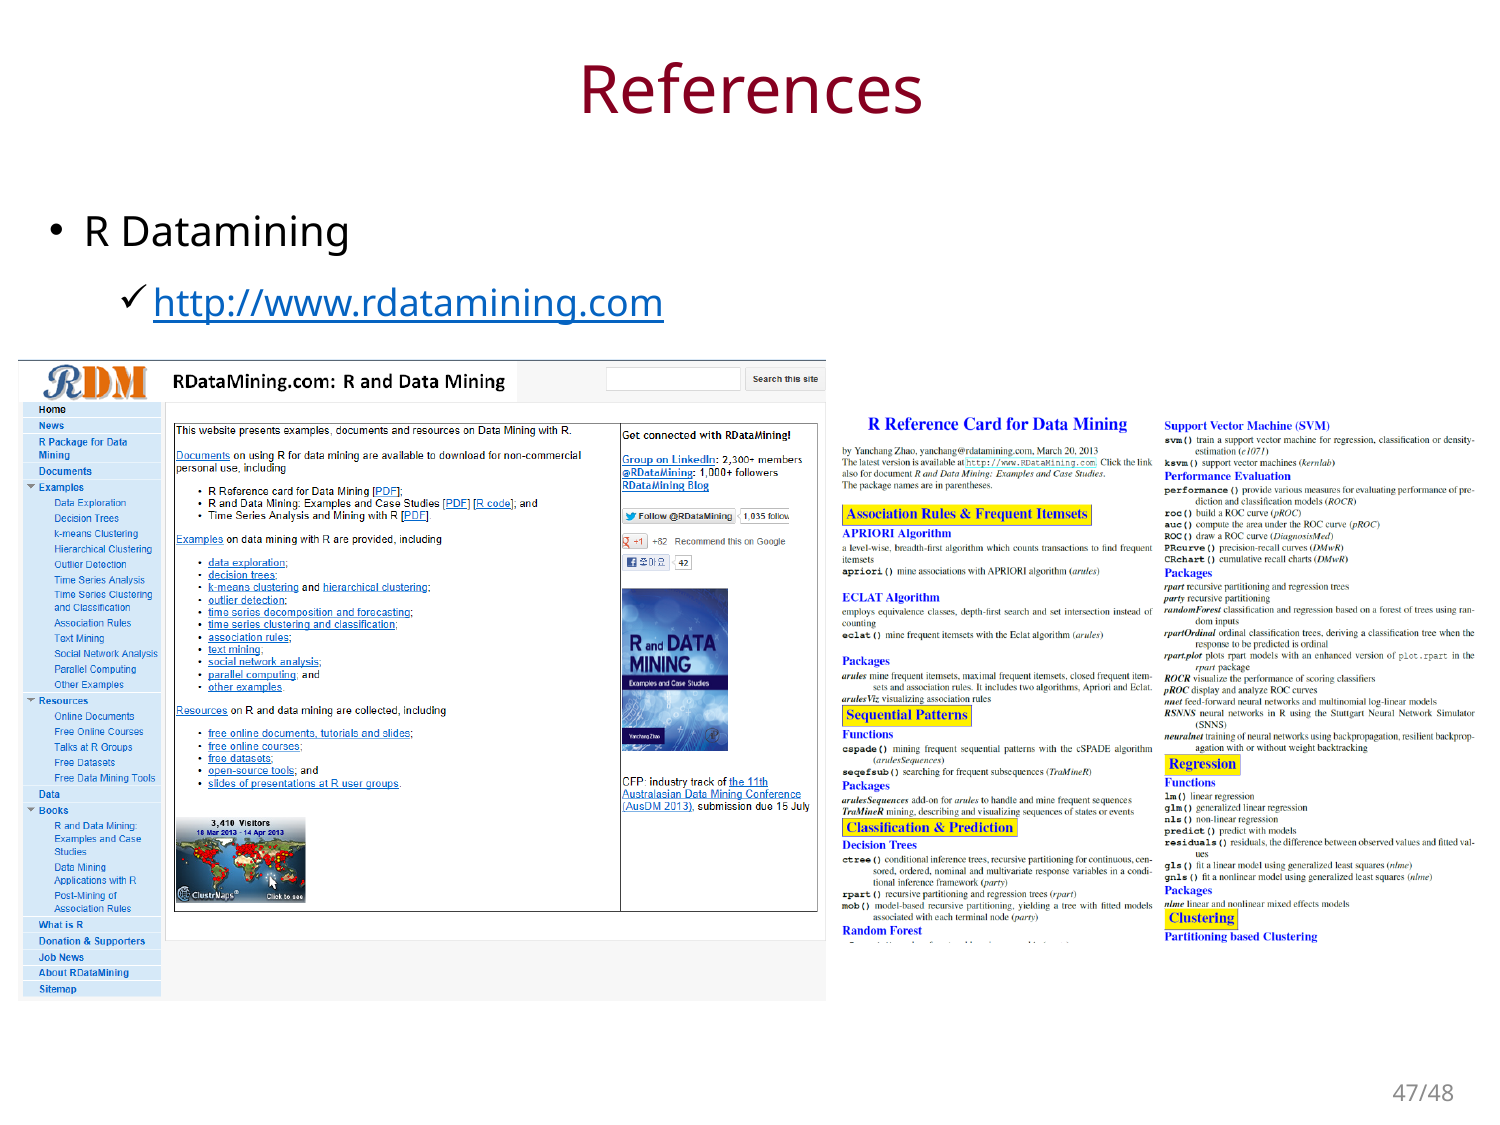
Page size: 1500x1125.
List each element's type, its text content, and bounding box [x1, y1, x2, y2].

title References [34, 37, 1470, 147]
slide_number 47/48 [1131, 1071, 1470, 1116]
list R Datamining http://www.rdatamining.com [34, 181, 1470, 1059]
picture [837, 409, 1479, 943]
picture [18, 359, 826, 1001]
